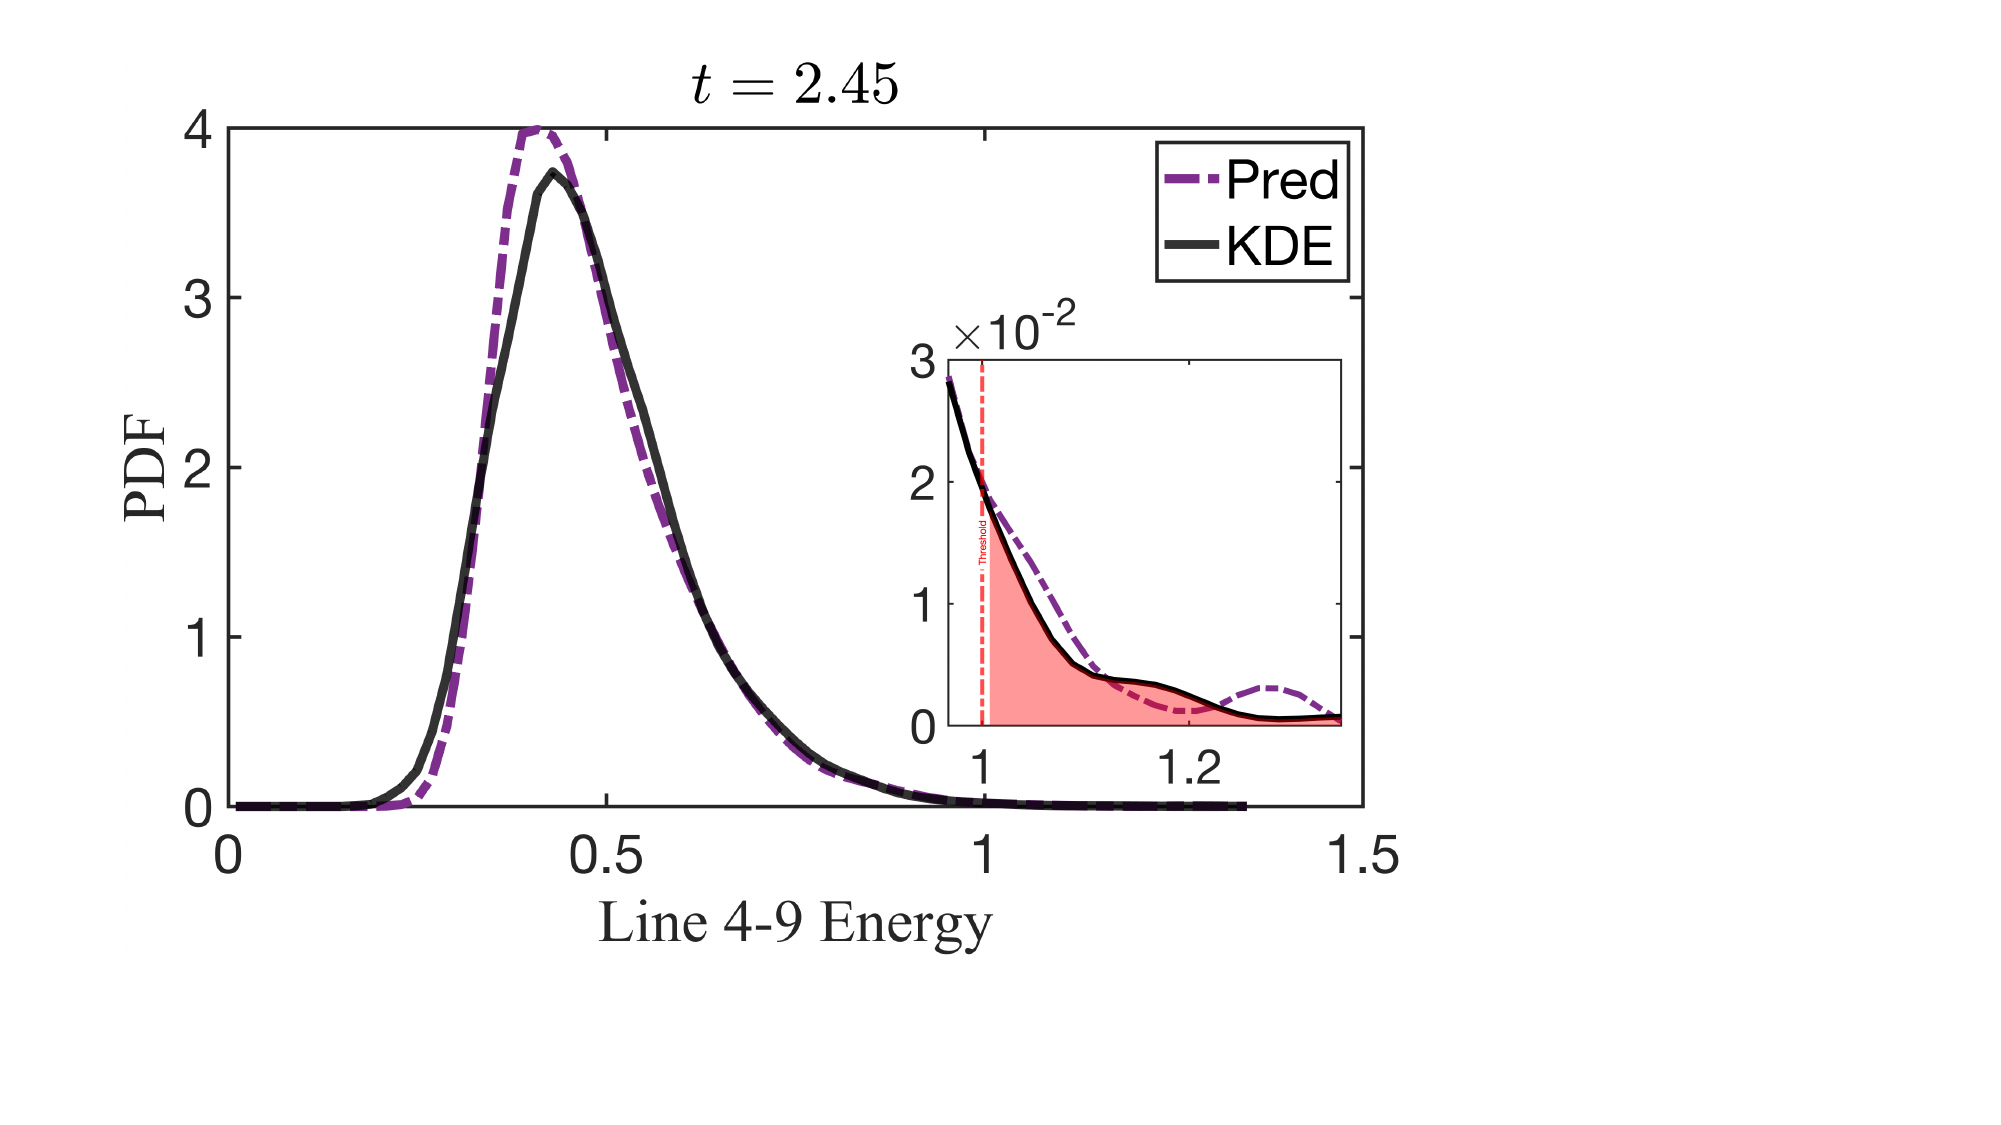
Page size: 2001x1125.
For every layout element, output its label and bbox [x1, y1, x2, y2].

text_box [123, 61, 1399, 955]
